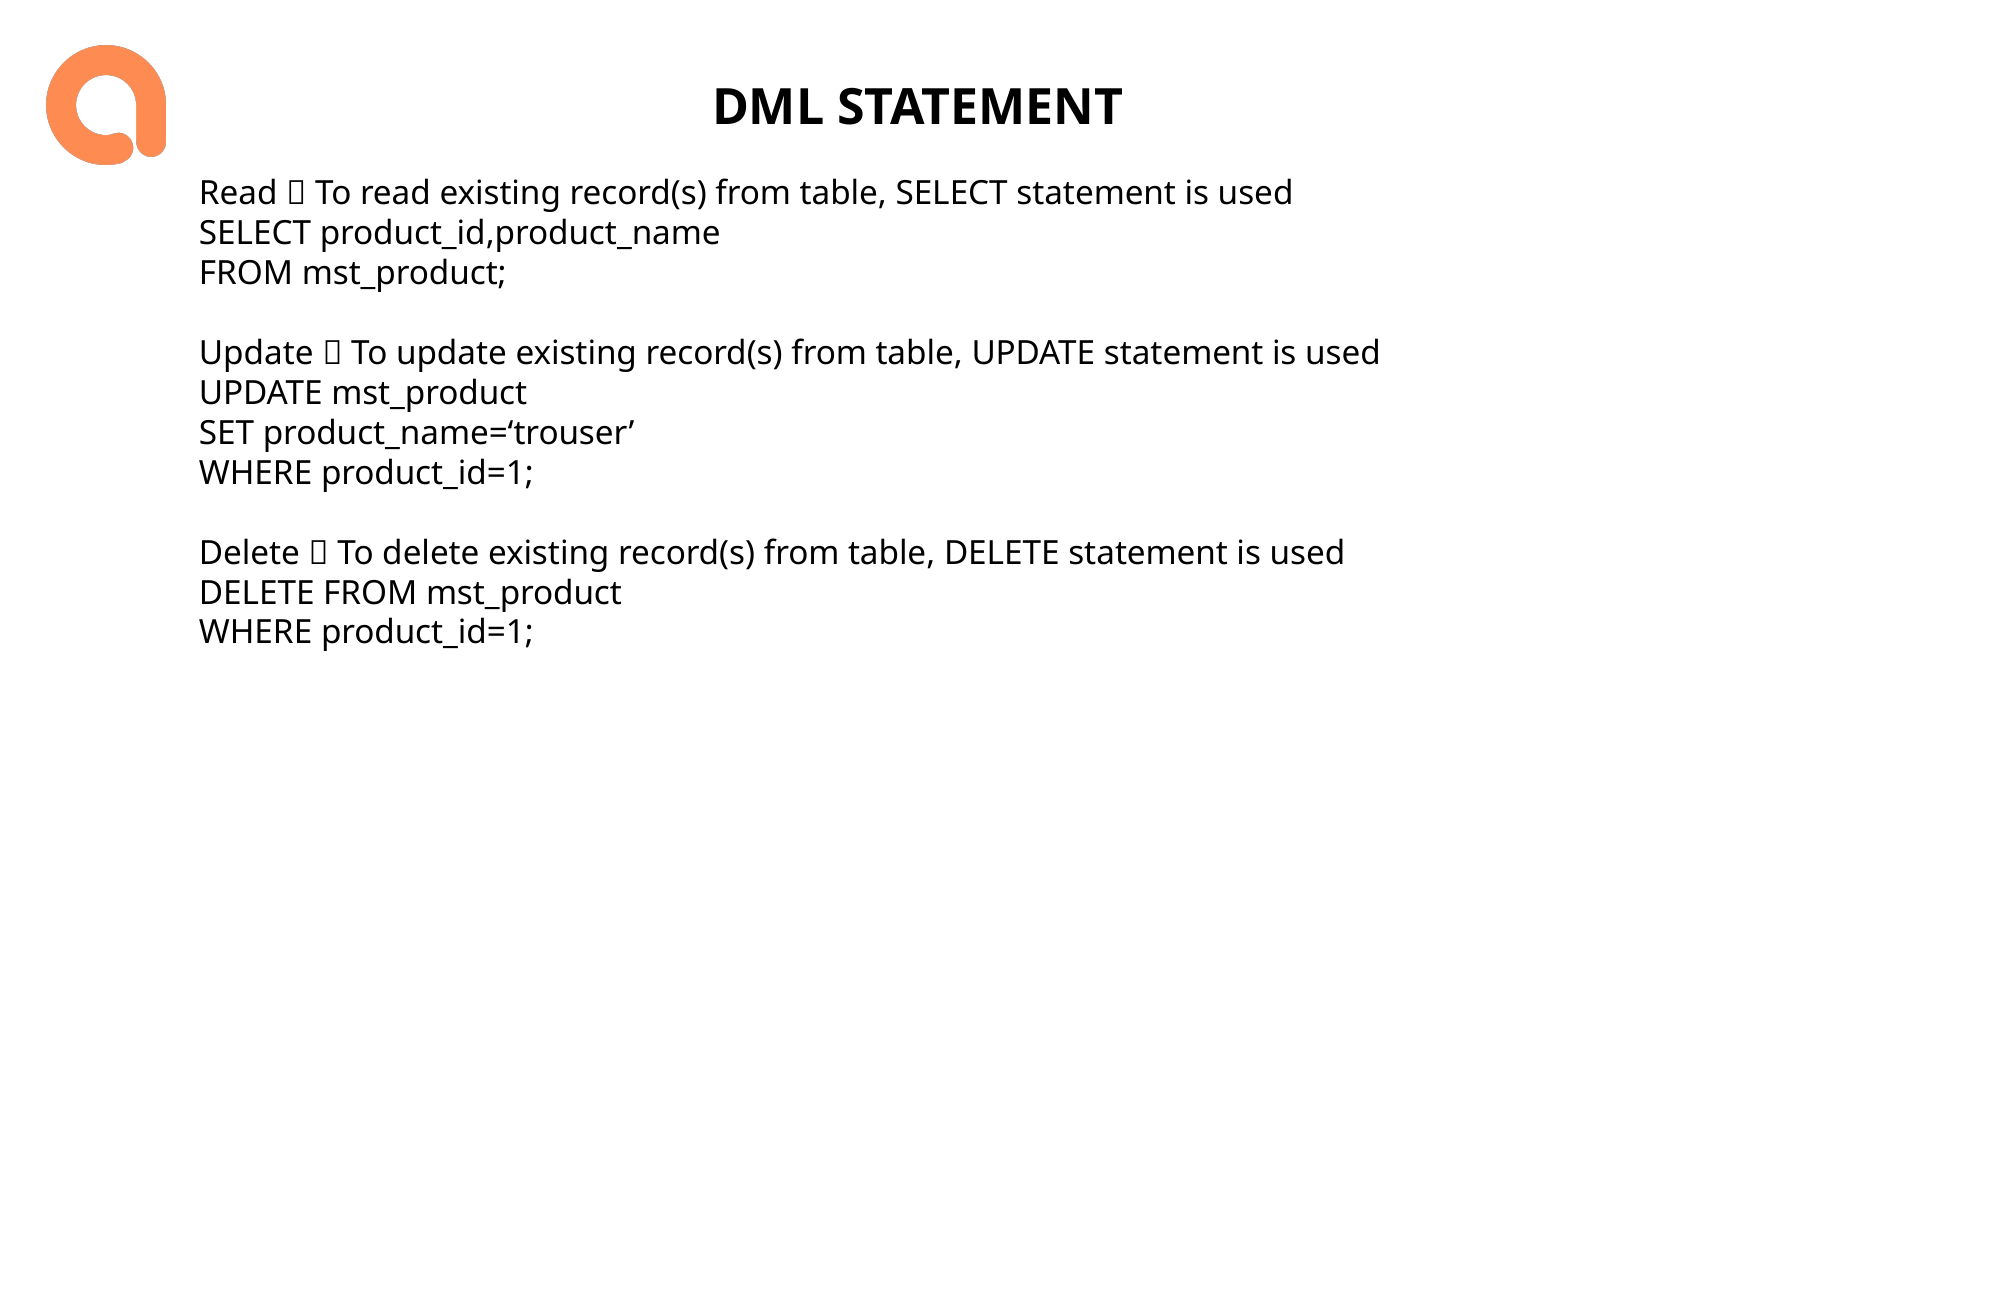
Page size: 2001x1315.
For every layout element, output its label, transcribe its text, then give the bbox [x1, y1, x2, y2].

picture [45, 45, 166, 165]
text_box Read  To read existing record(s) from table, SELECT statement is used SELECT product_id,product_name FROM mst_product; Update  To update existing record(s) from table, UPDATE statement is used UPDATE mst_product SET product_name=‘trouser’ WHERE product_id=1; Delete  To delete existing record(s) from table, DELETE statement is used DELETE FROM mst_product WHERE product_id=1; [184, 164, 1908, 738]
text_box DML Statement [696, 67, 1140, 142]
